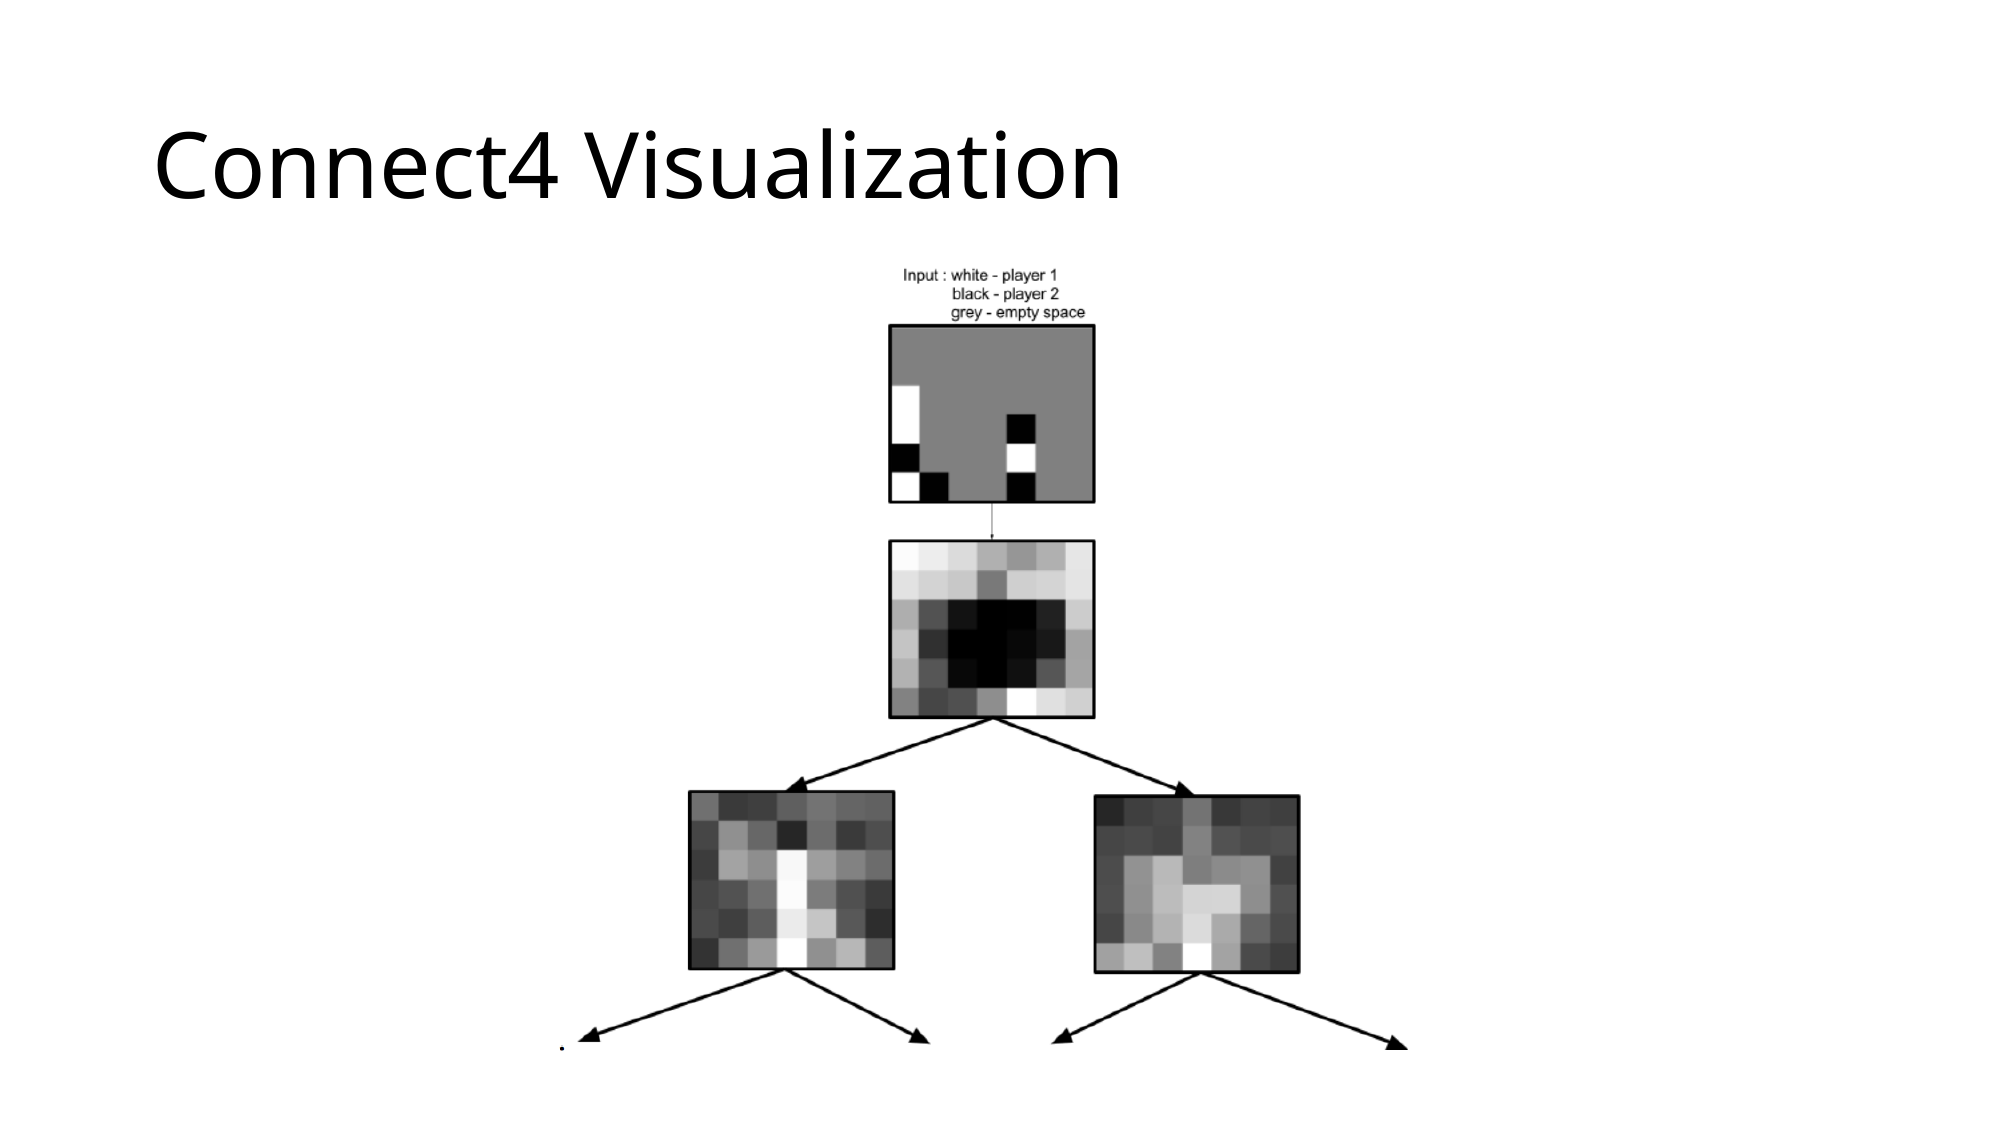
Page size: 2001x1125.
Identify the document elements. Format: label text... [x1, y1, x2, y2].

title Connect4 Visualization [137, 59, 1863, 278]
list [536, 243, 1464, 1083]
